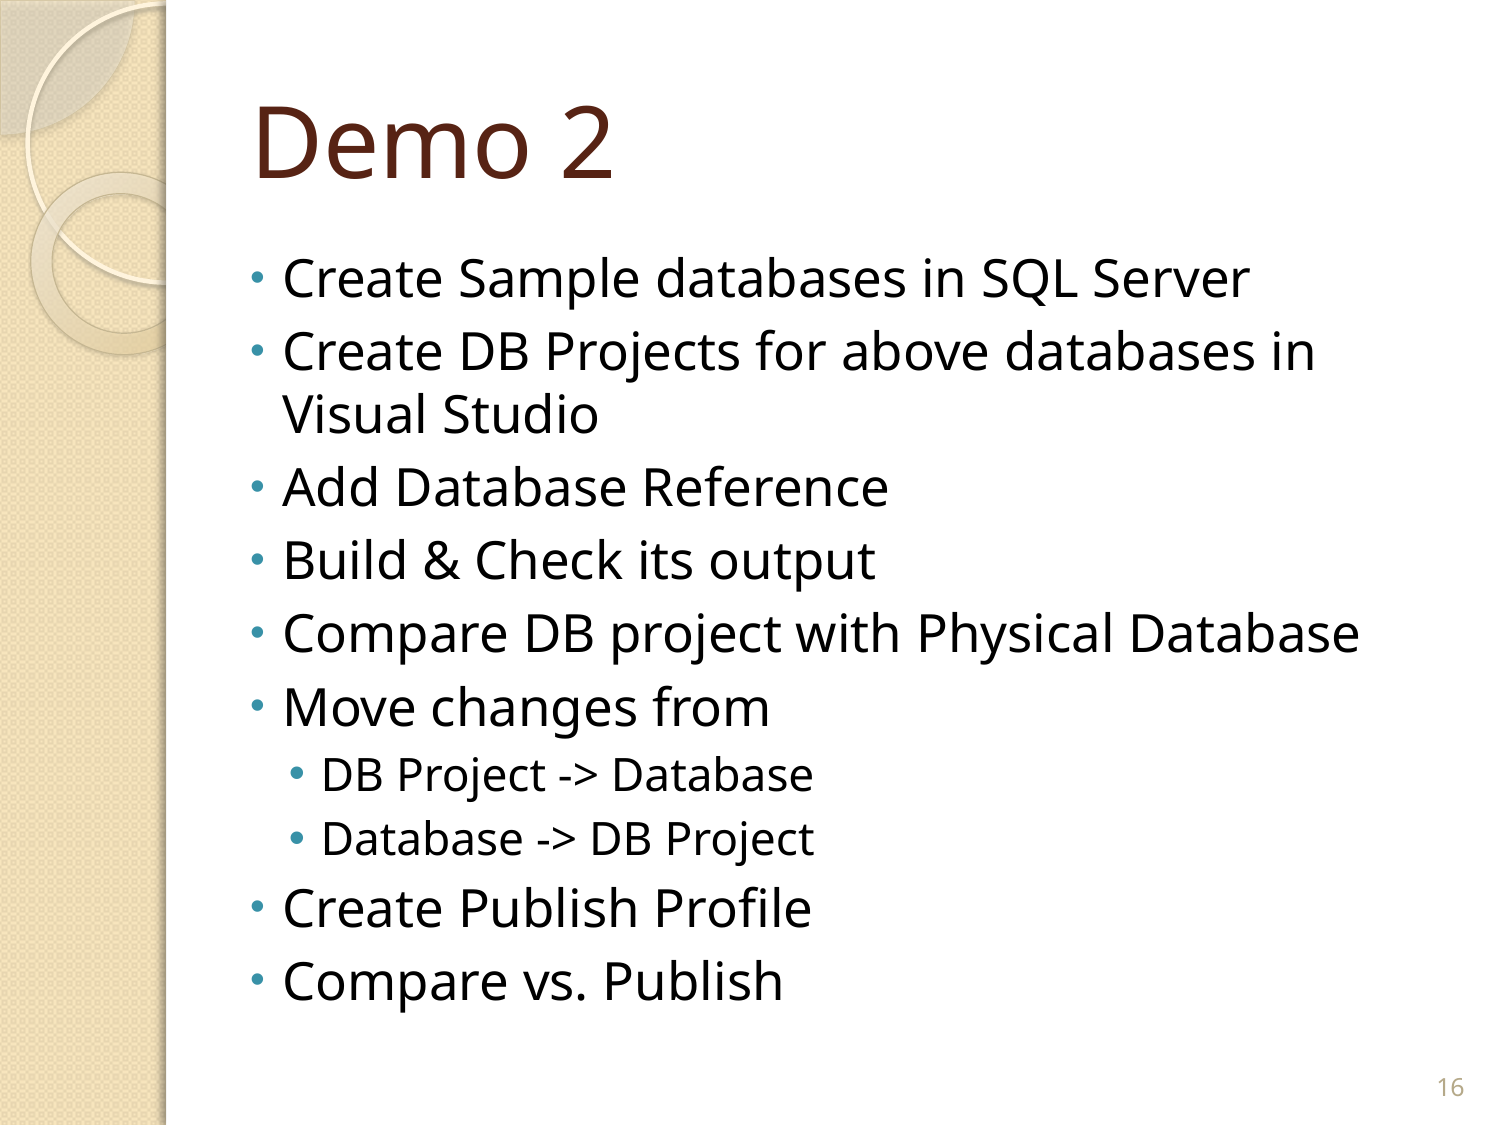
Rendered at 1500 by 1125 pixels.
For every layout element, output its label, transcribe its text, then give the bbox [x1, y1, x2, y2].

title Demo 2 [235, 45, 1466, 233]
slide_number 16 [1413, 1034, 1488, 1113]
list Create Sample databases in SQL Server Create DB Projects for above databases in Visual Studio Add Database Reference Build & Check its output Compare DB project with Physical Database Move changes from DB Project -> Database Database -> DB Project Create Publish Profile Compare vs. Publish [235, 237, 1466, 1025]
